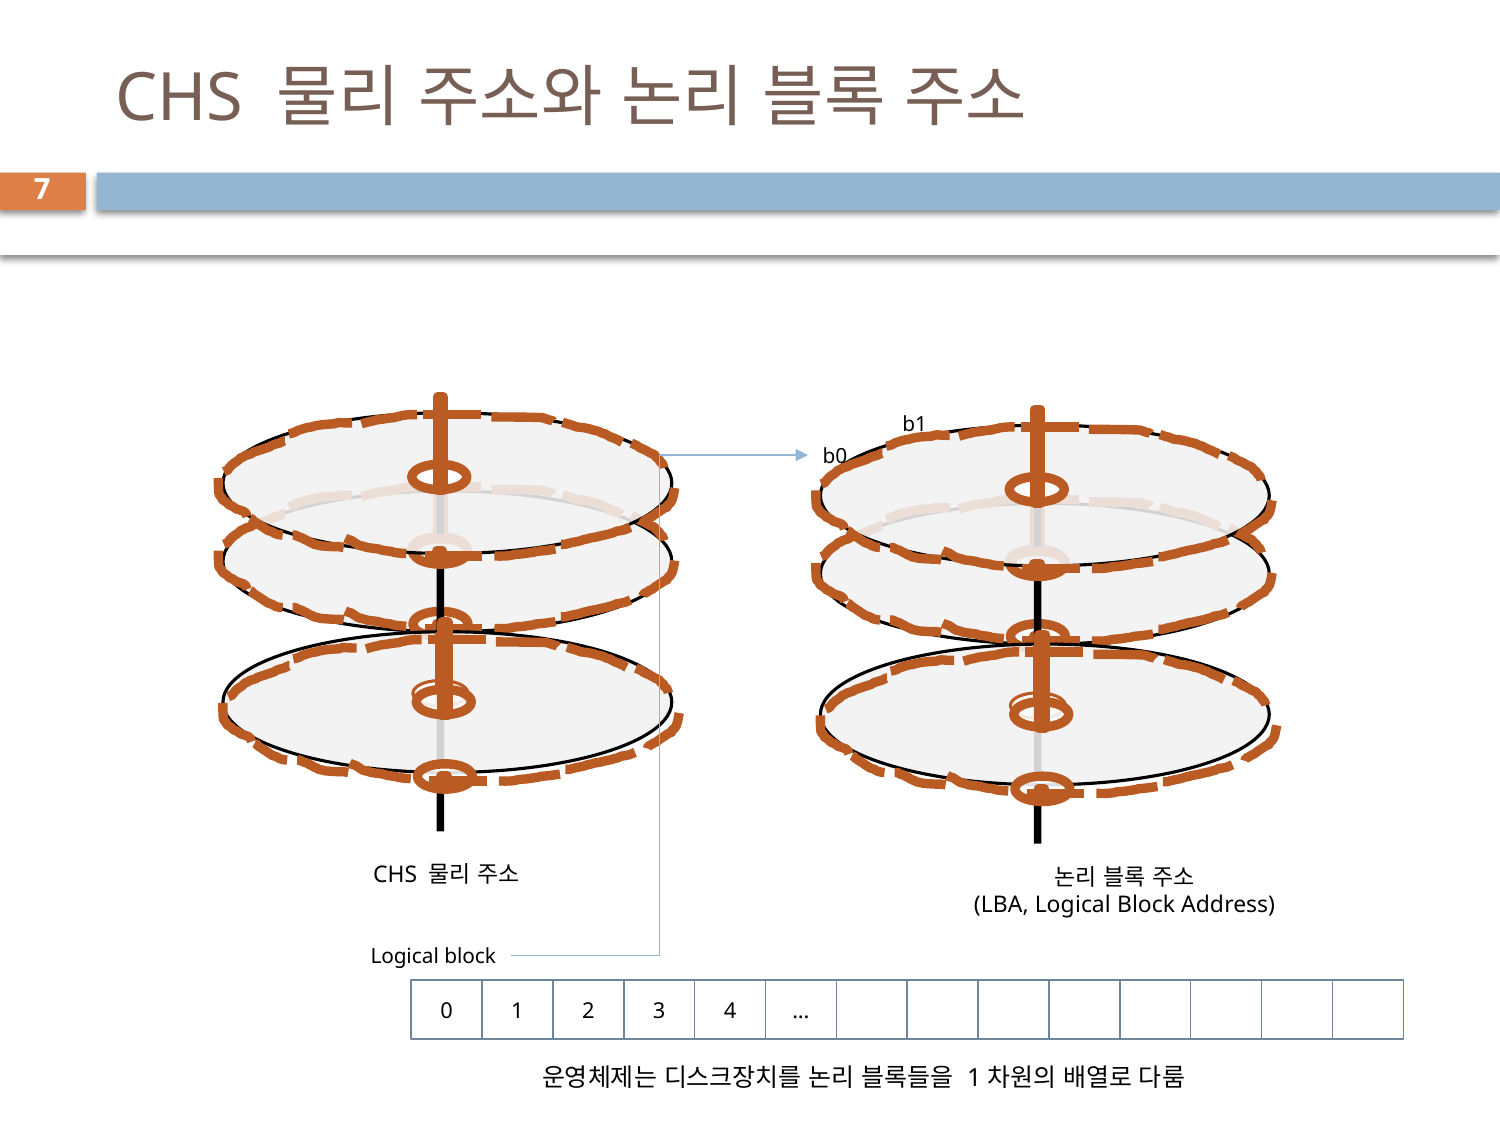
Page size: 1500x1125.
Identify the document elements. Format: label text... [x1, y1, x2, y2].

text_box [218, 396, 1404, 1100]
title CHS 물리 주소와 논리 블록 주소 [100, 37, 1438, 149]
slide_number 7 [0, 170, 87, 211]
